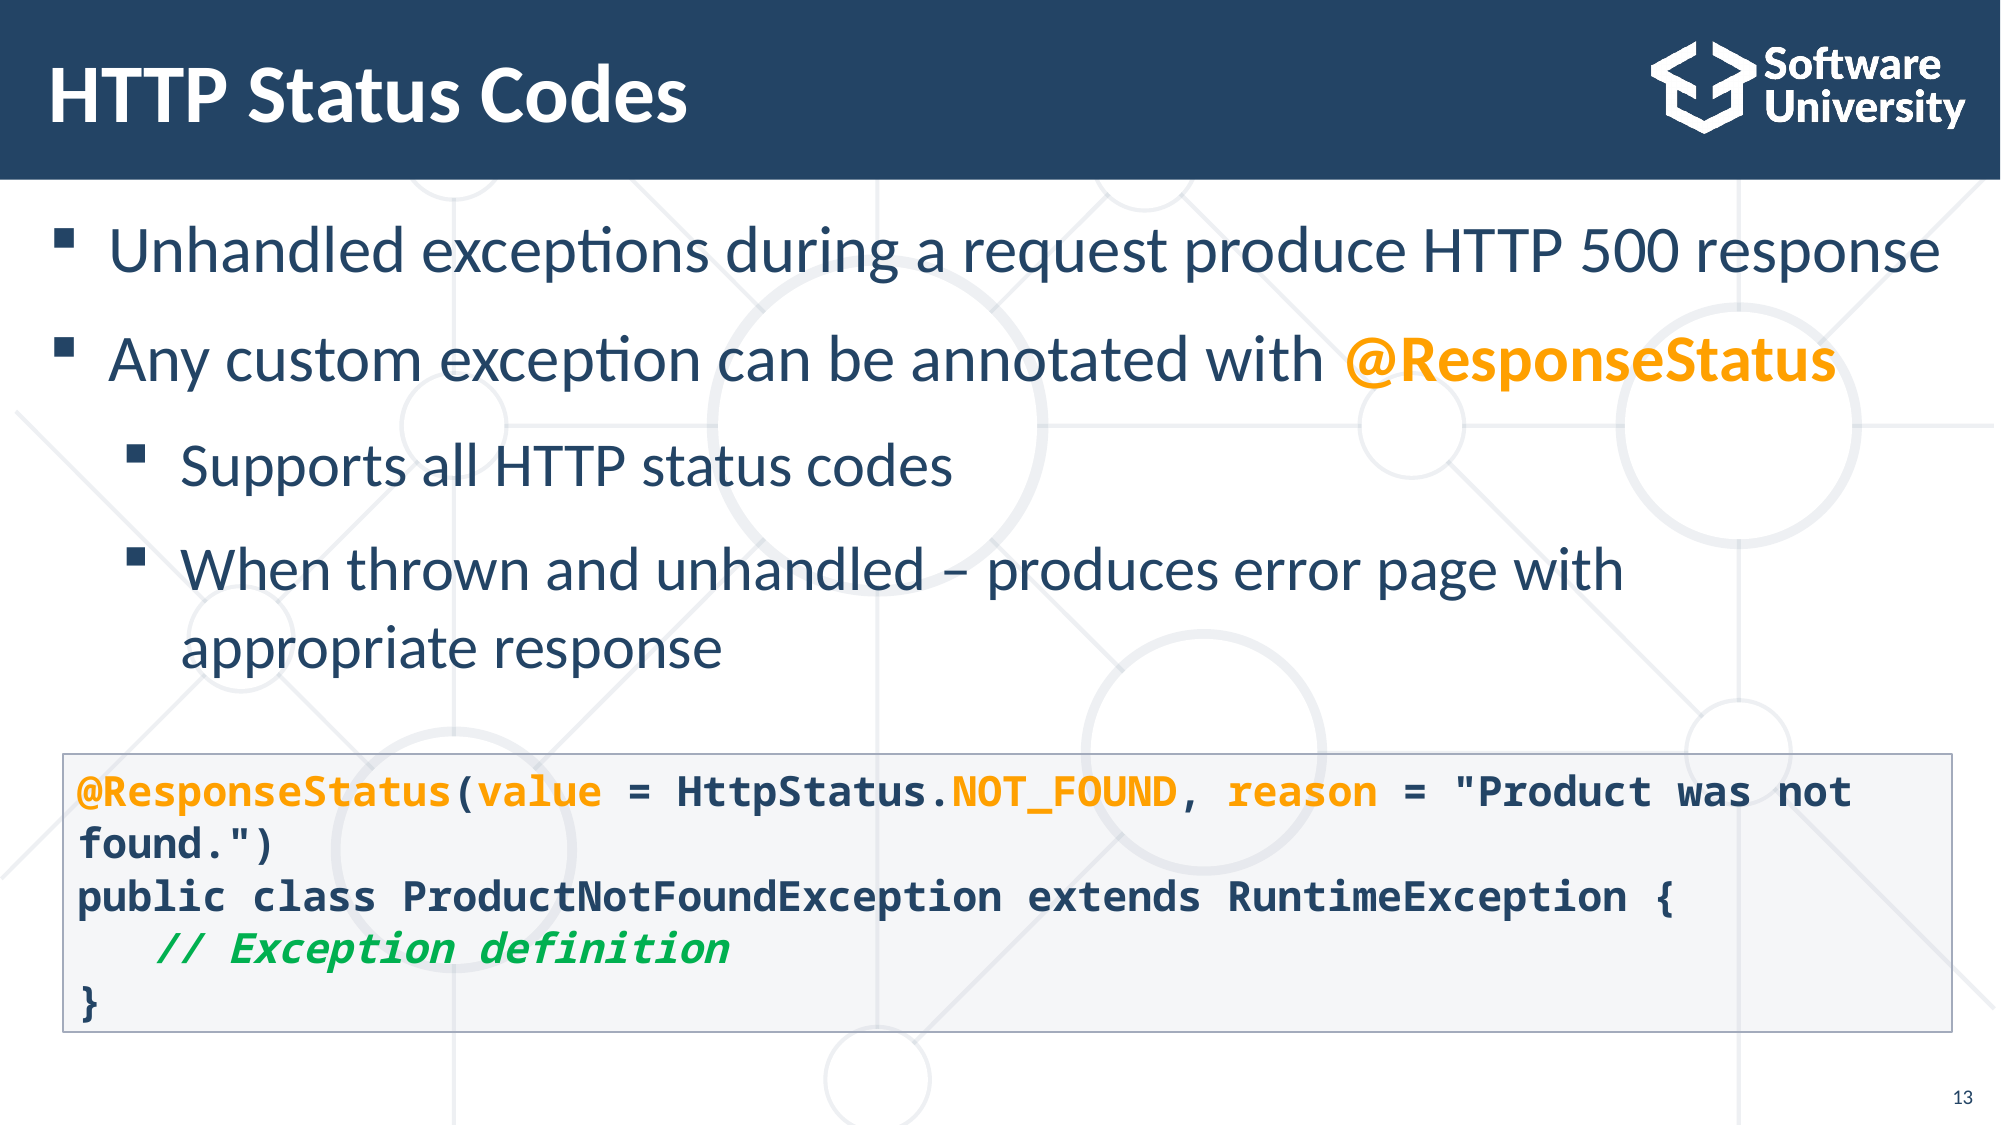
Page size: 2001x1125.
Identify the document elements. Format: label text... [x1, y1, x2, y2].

picture [1651, 41, 1966, 134]
text_box @ResponseStatus(value = HttpStatus.NOT_FOUND, reason = "Product was not found.") public class ProductNotFoundException extends RuntimeException { // Exception definition } [62, 754, 1953, 1032]
slide_number 13 [1927, 1067, 1989, 1117]
title HTTP Status Codes [31, 16, 1625, 162]
list Unhandled exceptions during a request produce HTTP 500 response Any custom exception can be annotated with @ResponseStatus Supports all HTTP status codes When thrown and unhandled – produces error page with appropriate response [31, 196, 1984, 1050]
